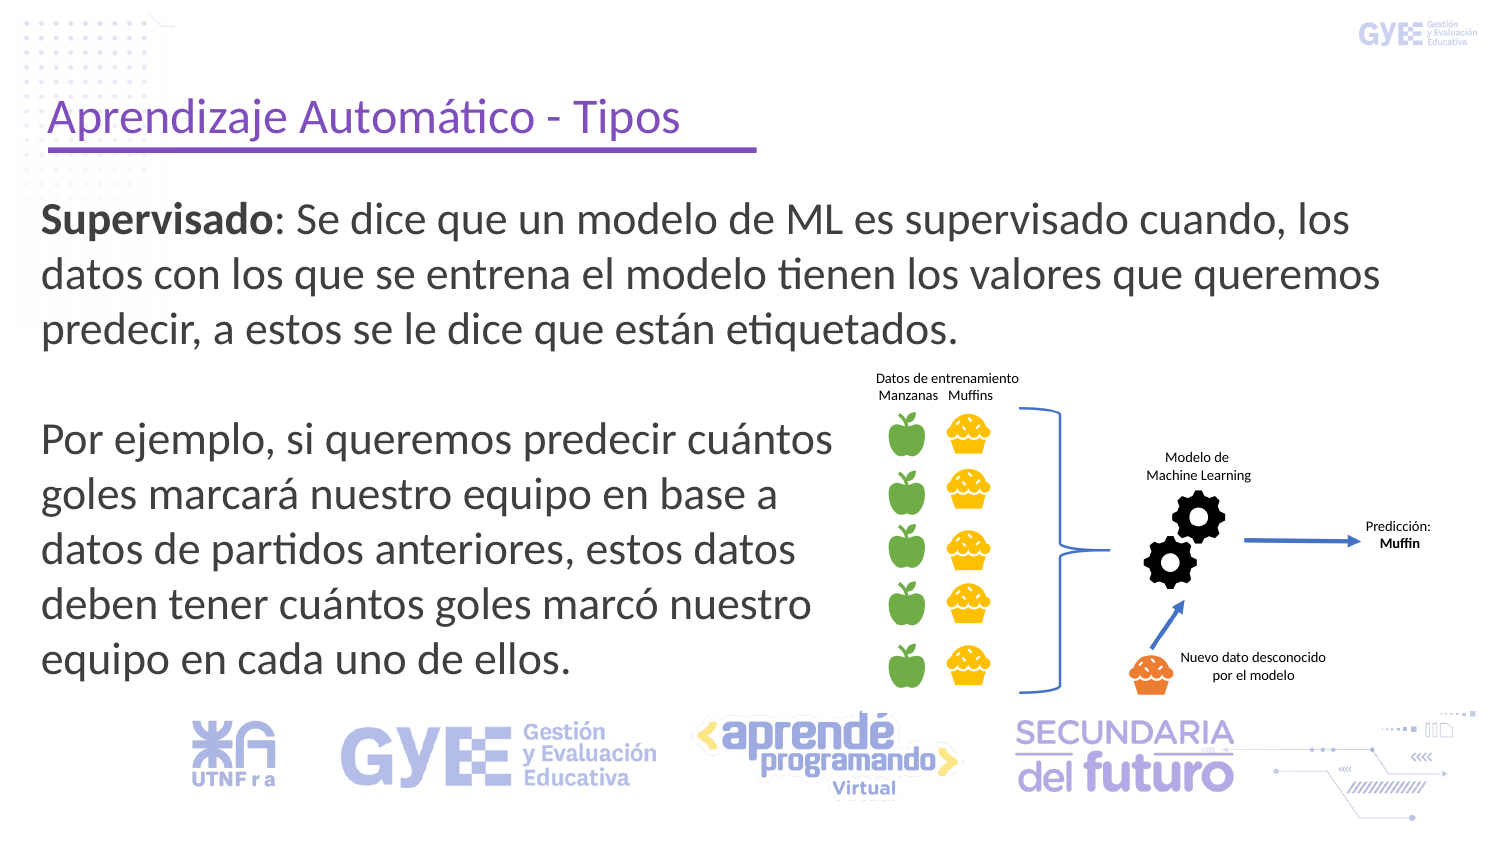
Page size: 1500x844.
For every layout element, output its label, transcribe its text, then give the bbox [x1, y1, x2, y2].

text_box [180, 147, 757, 153]
picture [341, 721, 656, 789]
picture [688, 355, 1485, 835]
text_box Aprendizaje Automático - Tipos [180, 78, 1500, 151]
picture [11, 11, 175, 334]
picture [1358, 19, 1478, 46]
picture [186, 712, 283, 798]
text_box Supervisado: Se dice que un modelo de ML es supervisado cuando, los datos con los que se entrena el modelo tienen los valores que queremos predecir, a estos se le dice que están etiquetados. Por ejemplo, si queremos predecir cuántos goles marcará nuestro equipo en base a datos de partidos anteriores, estos datos deben tener cuántos goles marcó nuestro equipo en cada uno de ellos. [29, 183, 1471, 723]
